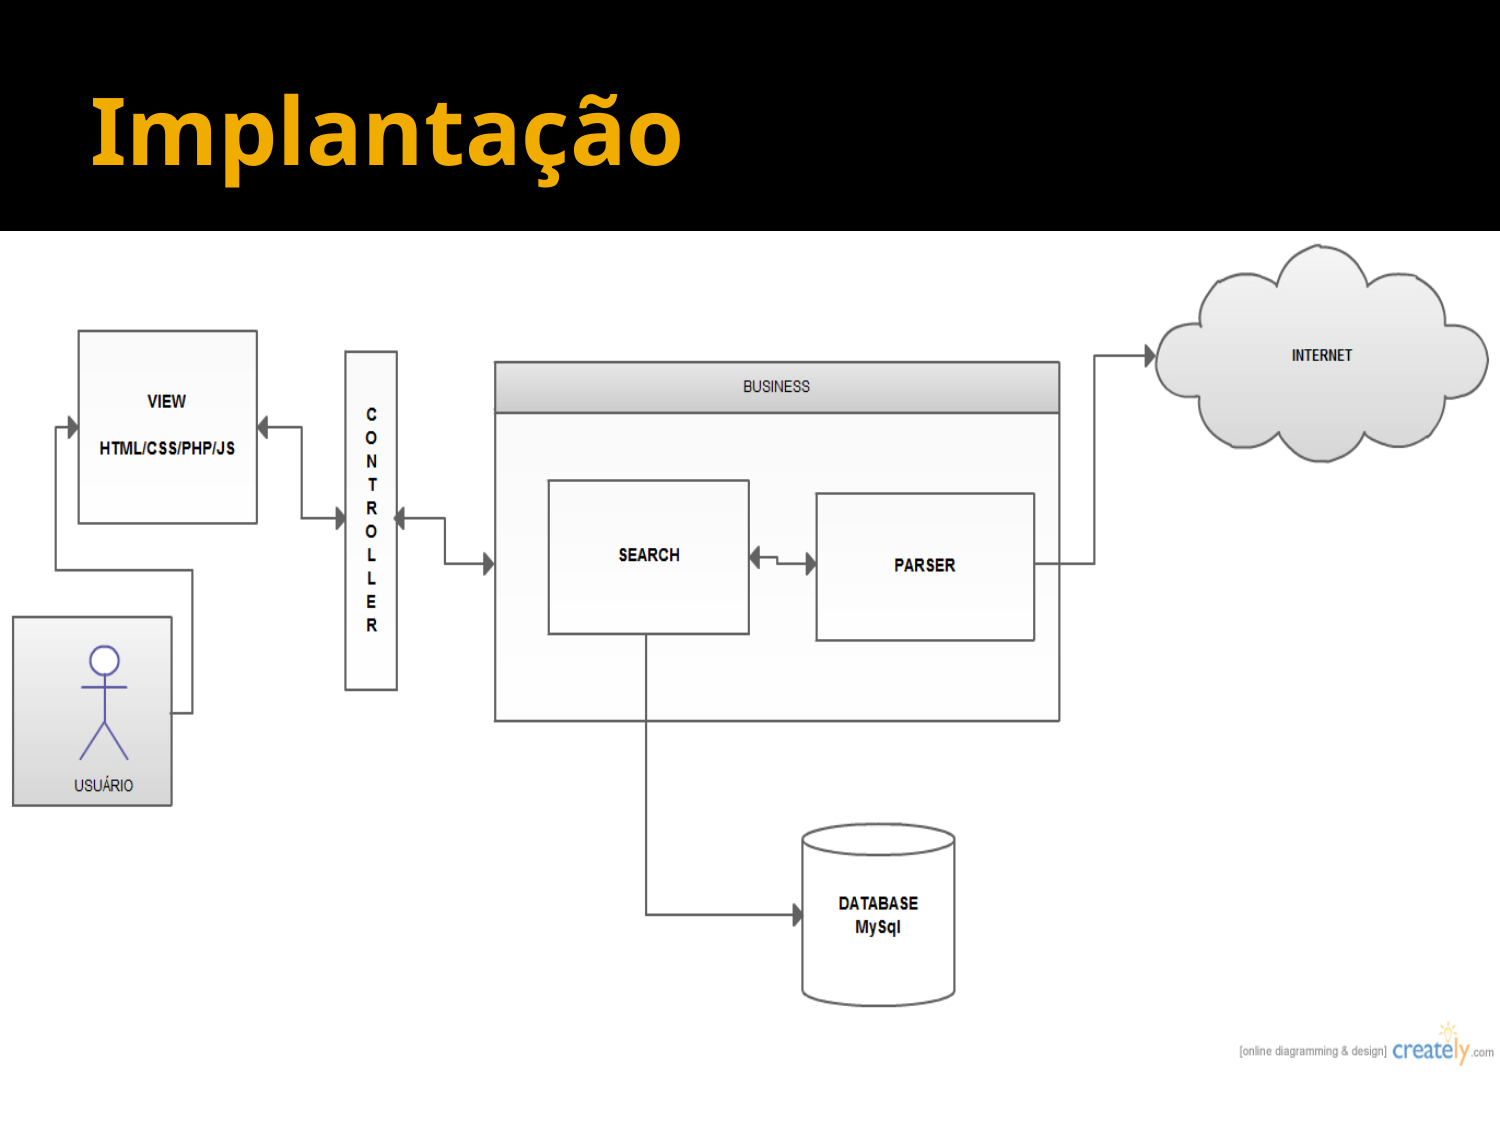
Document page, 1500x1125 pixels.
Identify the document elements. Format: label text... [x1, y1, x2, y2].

title Implantação [75, 25, 1425, 230]
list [0, 231, 1500, 1071]
